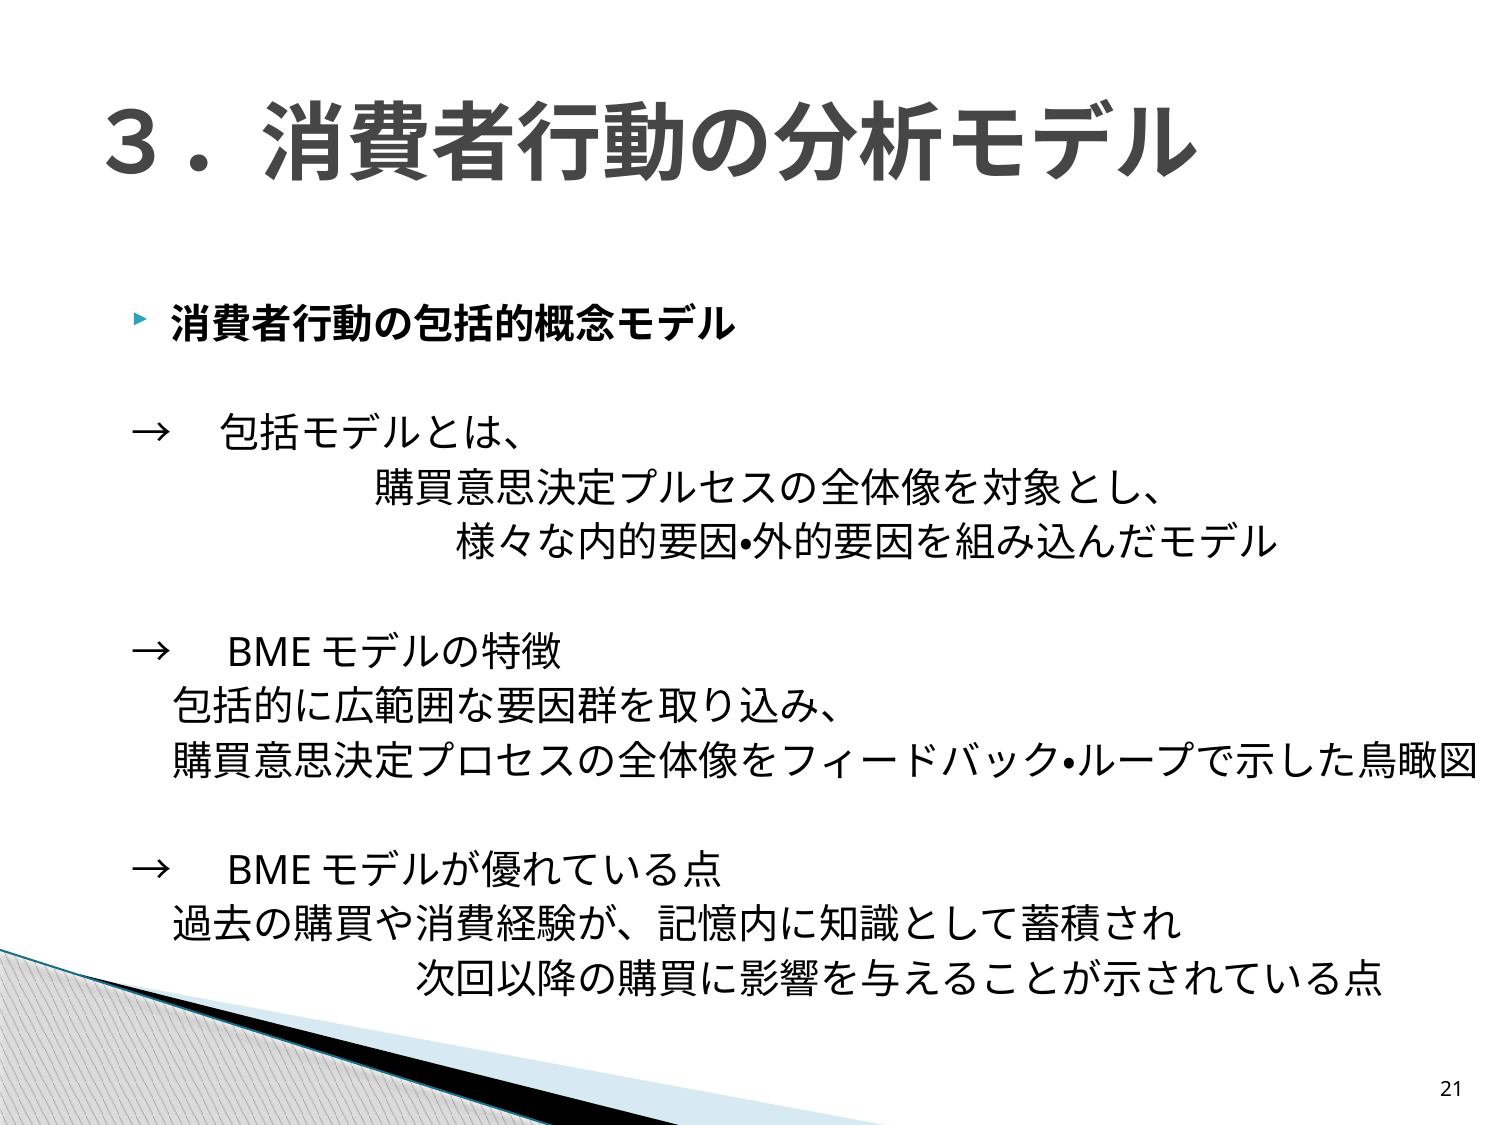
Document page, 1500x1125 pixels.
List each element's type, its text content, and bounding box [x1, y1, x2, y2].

slide_number 21 [1418, 1051, 1479, 1112]
list 消費者行動の包括的概念モデル → 包括モデルとは、 購買意思決定プルセスの全体像を対象とし、 様々な内的要因・外的要因を組み込んだモデル → BMEモデルの特徴 包括的に広範囲な要因群を取り込み、 購買意思決定プロセスの全体像をフィードバック・ループで示した鳥瞰図 → BMEモデルが優れている点 過去の購買や消費経験が、記憶内に知識として蓄積され 次回以降の購買に影響を与えることが示されている点 [100, 290, 1500, 1034]
title ３．消費者行動の分析モデル [75, 45, 1425, 233]
